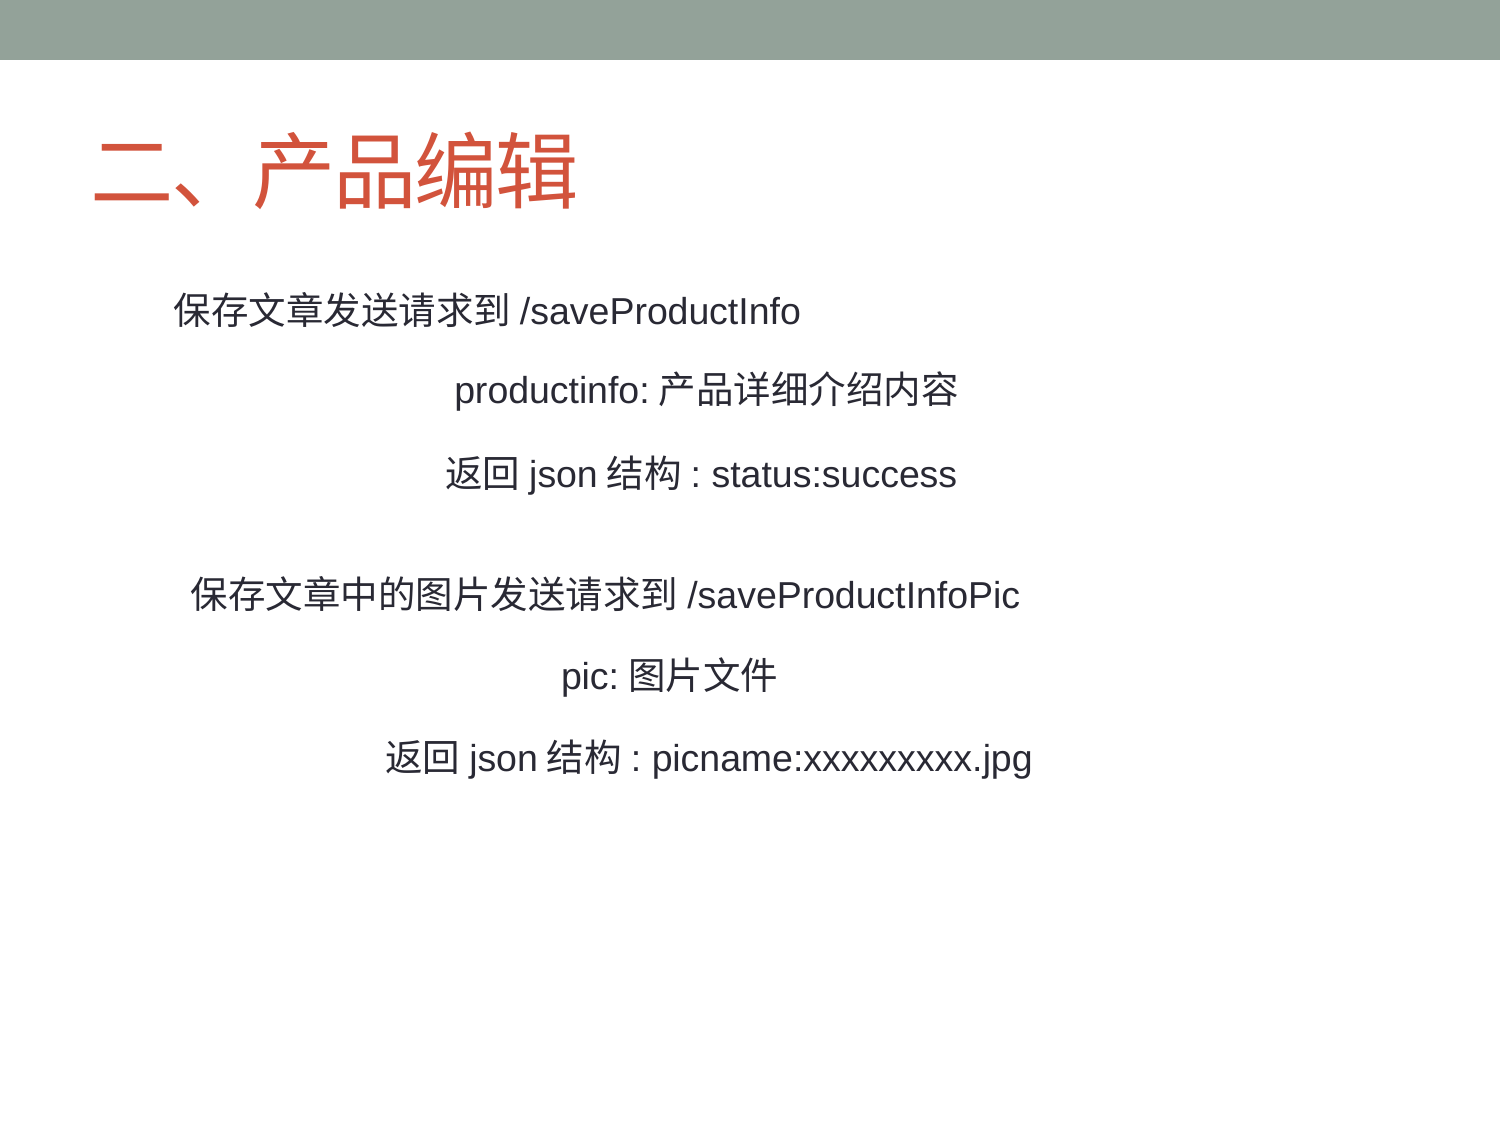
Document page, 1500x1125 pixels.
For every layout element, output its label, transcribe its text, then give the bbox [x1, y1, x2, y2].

text_box 返回json结构: picname:xxxxxxxxx.jpg [370, 726, 1048, 787]
text_box 保存文章中的图片发送请求到/saveProductInfoPic [176, 563, 1036, 624]
text_box 返回json结构: status:success [430, 442, 973, 503]
text_box pic:图片文件 [546, 644, 793, 704]
title 二、产品编辑 [75, 87, 1425, 250]
text_box 保存文章发送请求到/saveProductInfo [158, 279, 816, 340]
text_box productinfo:产品详细介绍内容 [439, 358, 974, 419]
